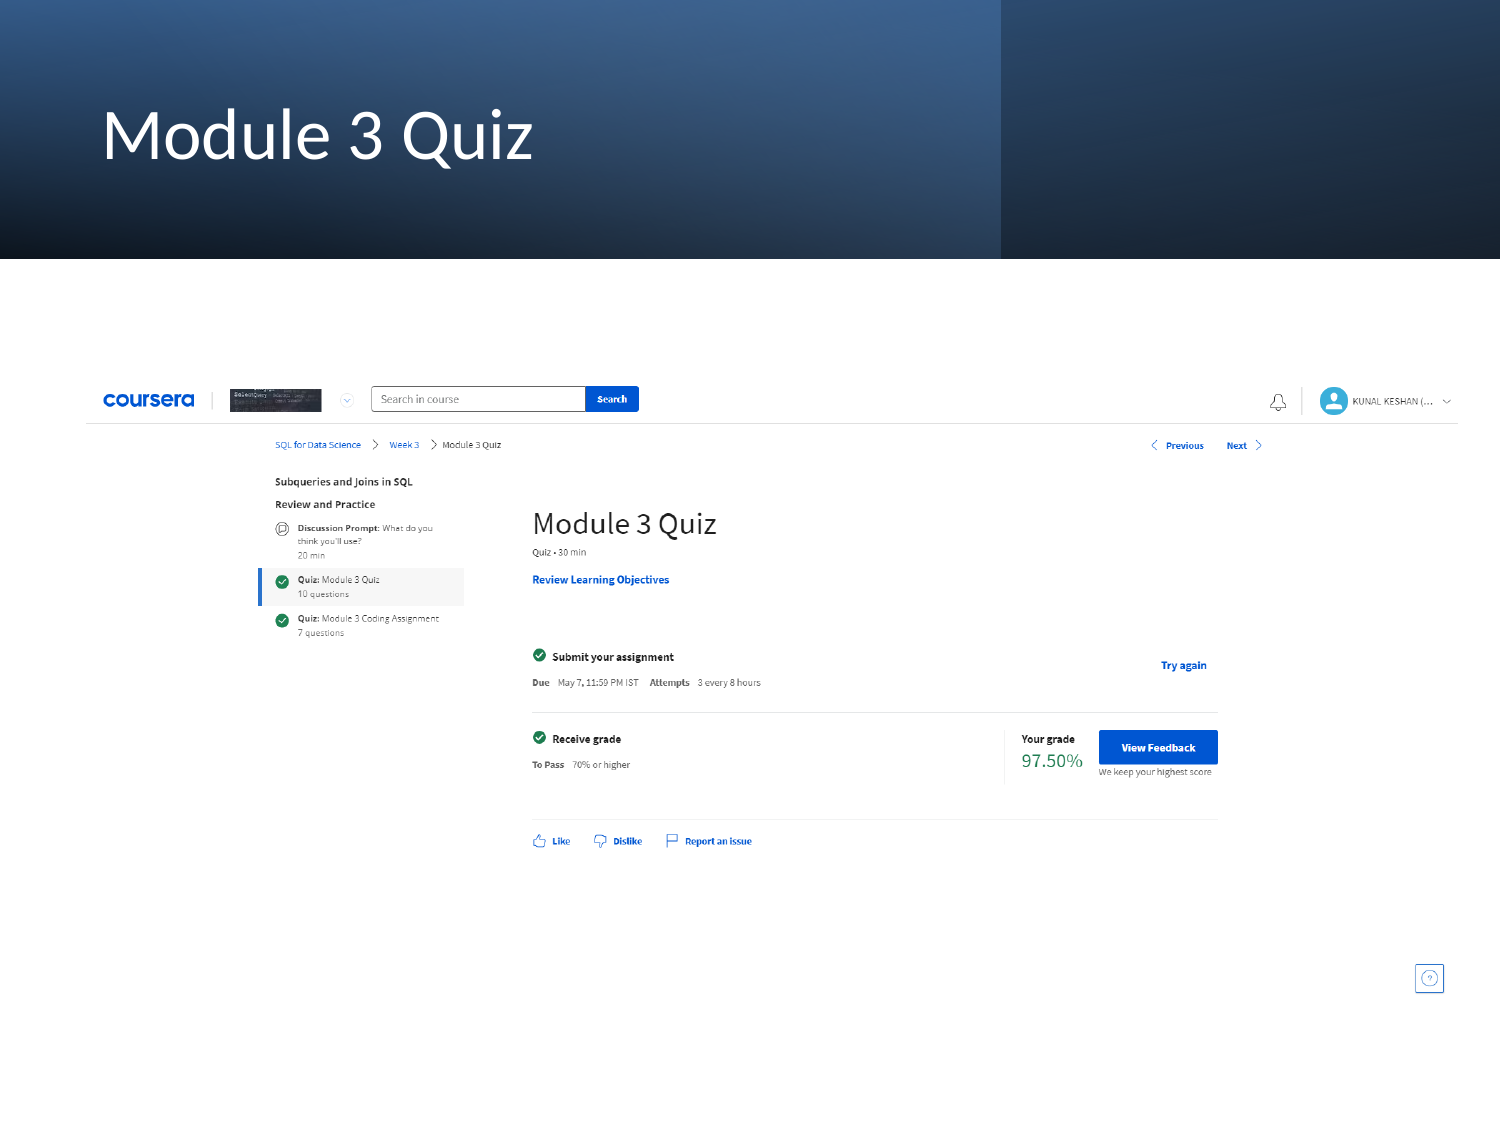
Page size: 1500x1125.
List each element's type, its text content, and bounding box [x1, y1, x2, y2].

text_box [0, 0, 1500, 259]
title Module 3 Quiz [86, 40, 956, 231]
picture [85, 377, 1458, 1006]
text_box [0, 259, 1500, 1125]
